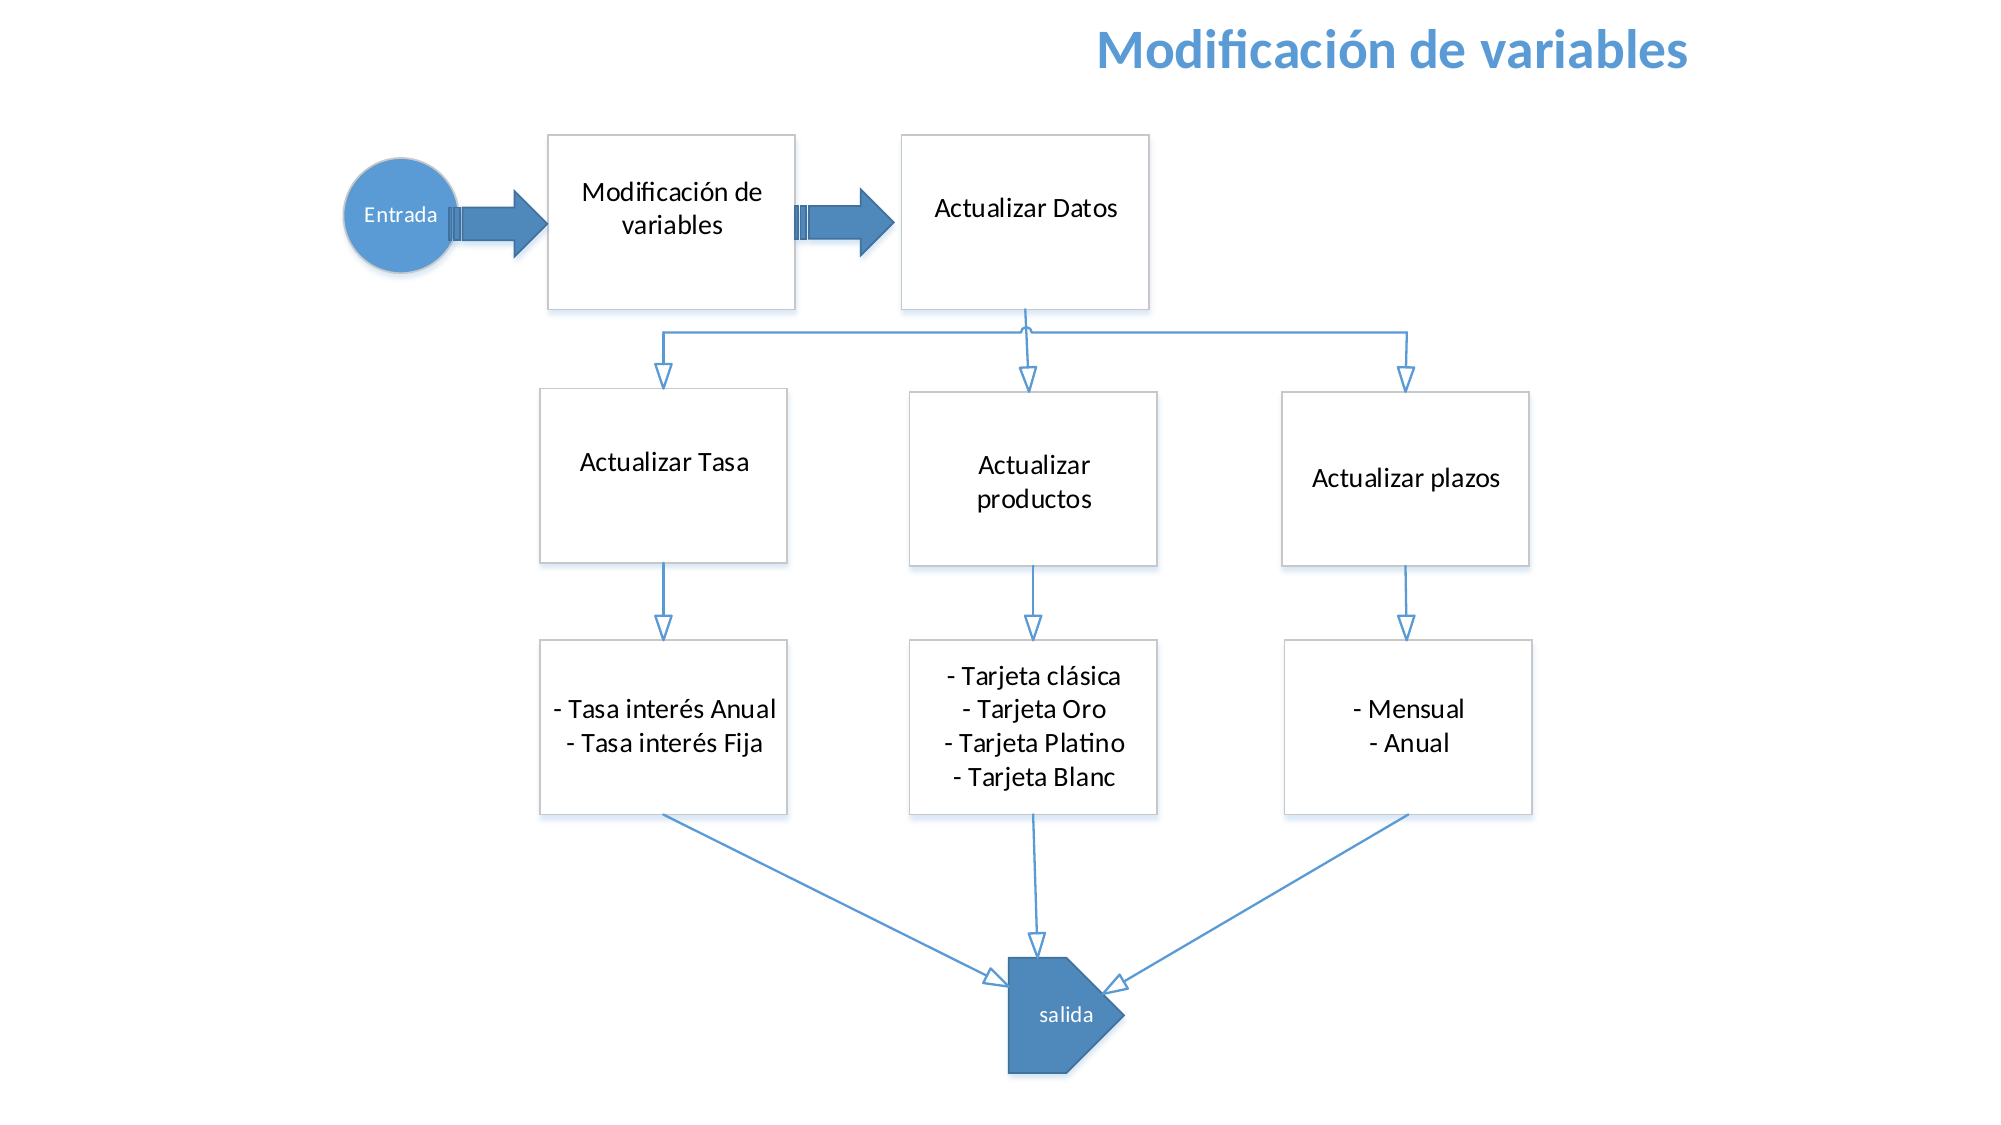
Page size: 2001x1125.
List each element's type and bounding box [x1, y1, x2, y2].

picture [333, 0, 1718, 1086]
